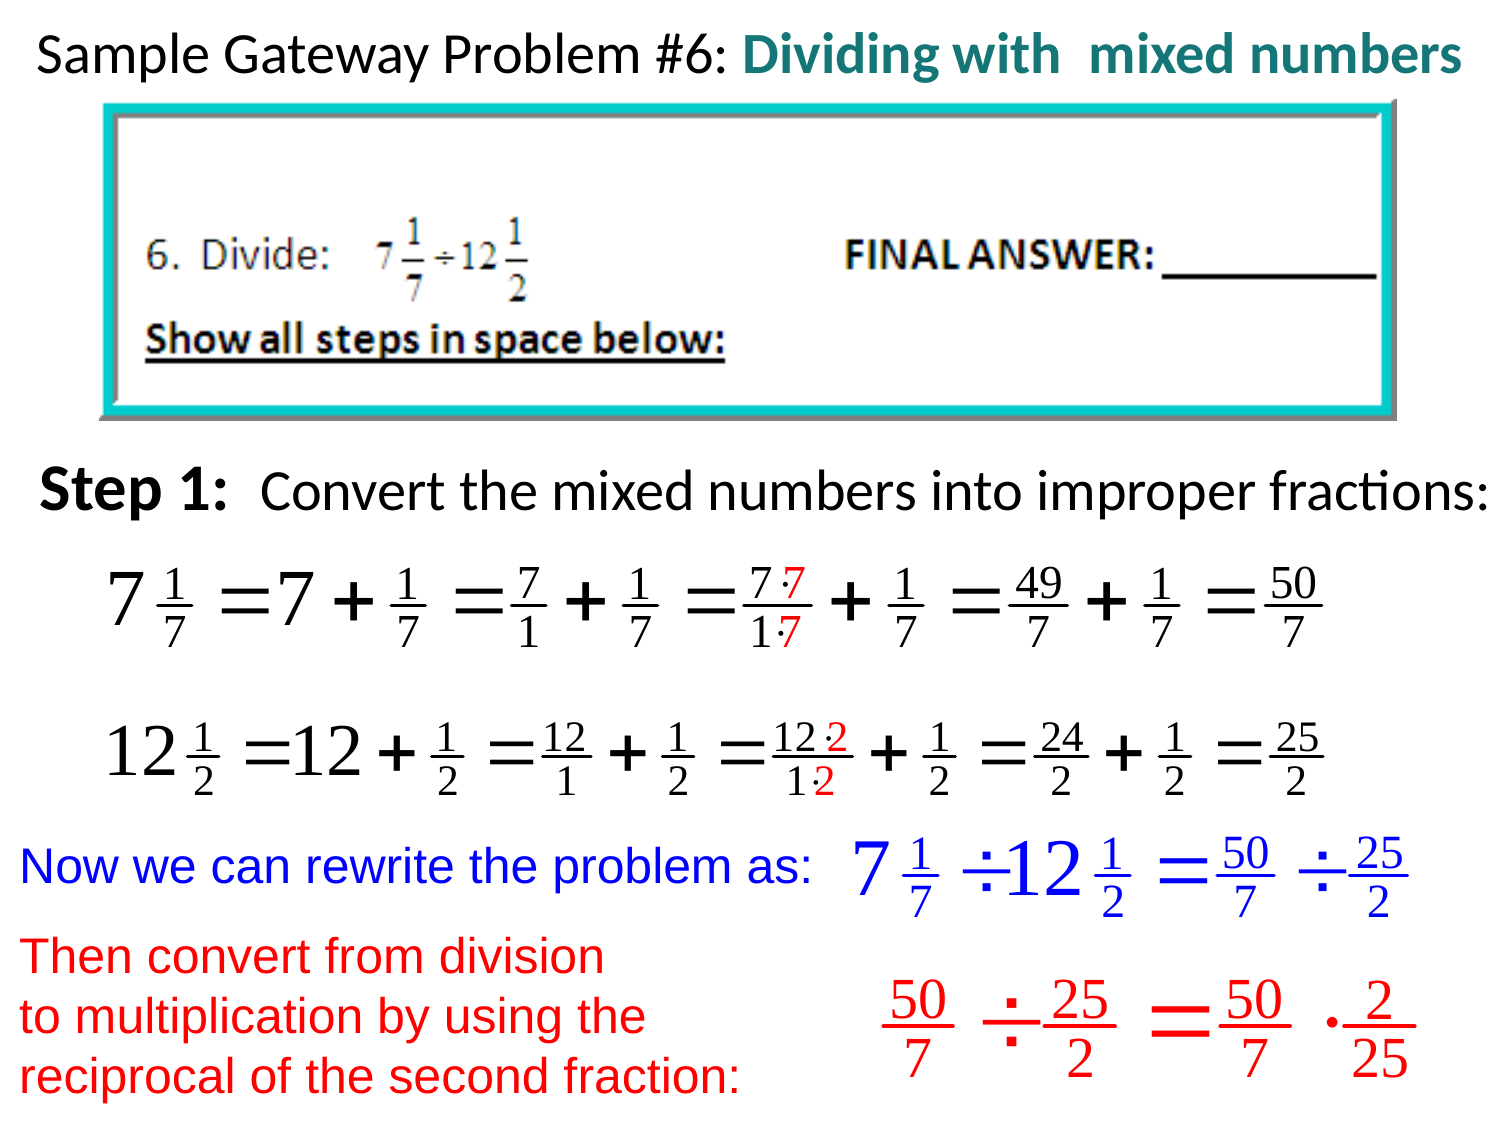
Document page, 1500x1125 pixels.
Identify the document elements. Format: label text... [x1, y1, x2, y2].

text_box Now we can rewrite the problem as: Then convert from division to multiplication by using the reciprocal of the second fraction: [4, 826, 829, 1111]
picture [99, 99, 1397, 421]
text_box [94, 544, 1340, 667]
text_box Step 1: Convert the mixed numbers into improper fractions: [25, 436, 1500, 1017]
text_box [839, 813, 1427, 937]
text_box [99, 700, 1340, 813]
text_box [866, 951, 1432, 1101]
title Sample Gateway Problem #6: Dividing with mixed numbers [0, 0, 1500, 163]
